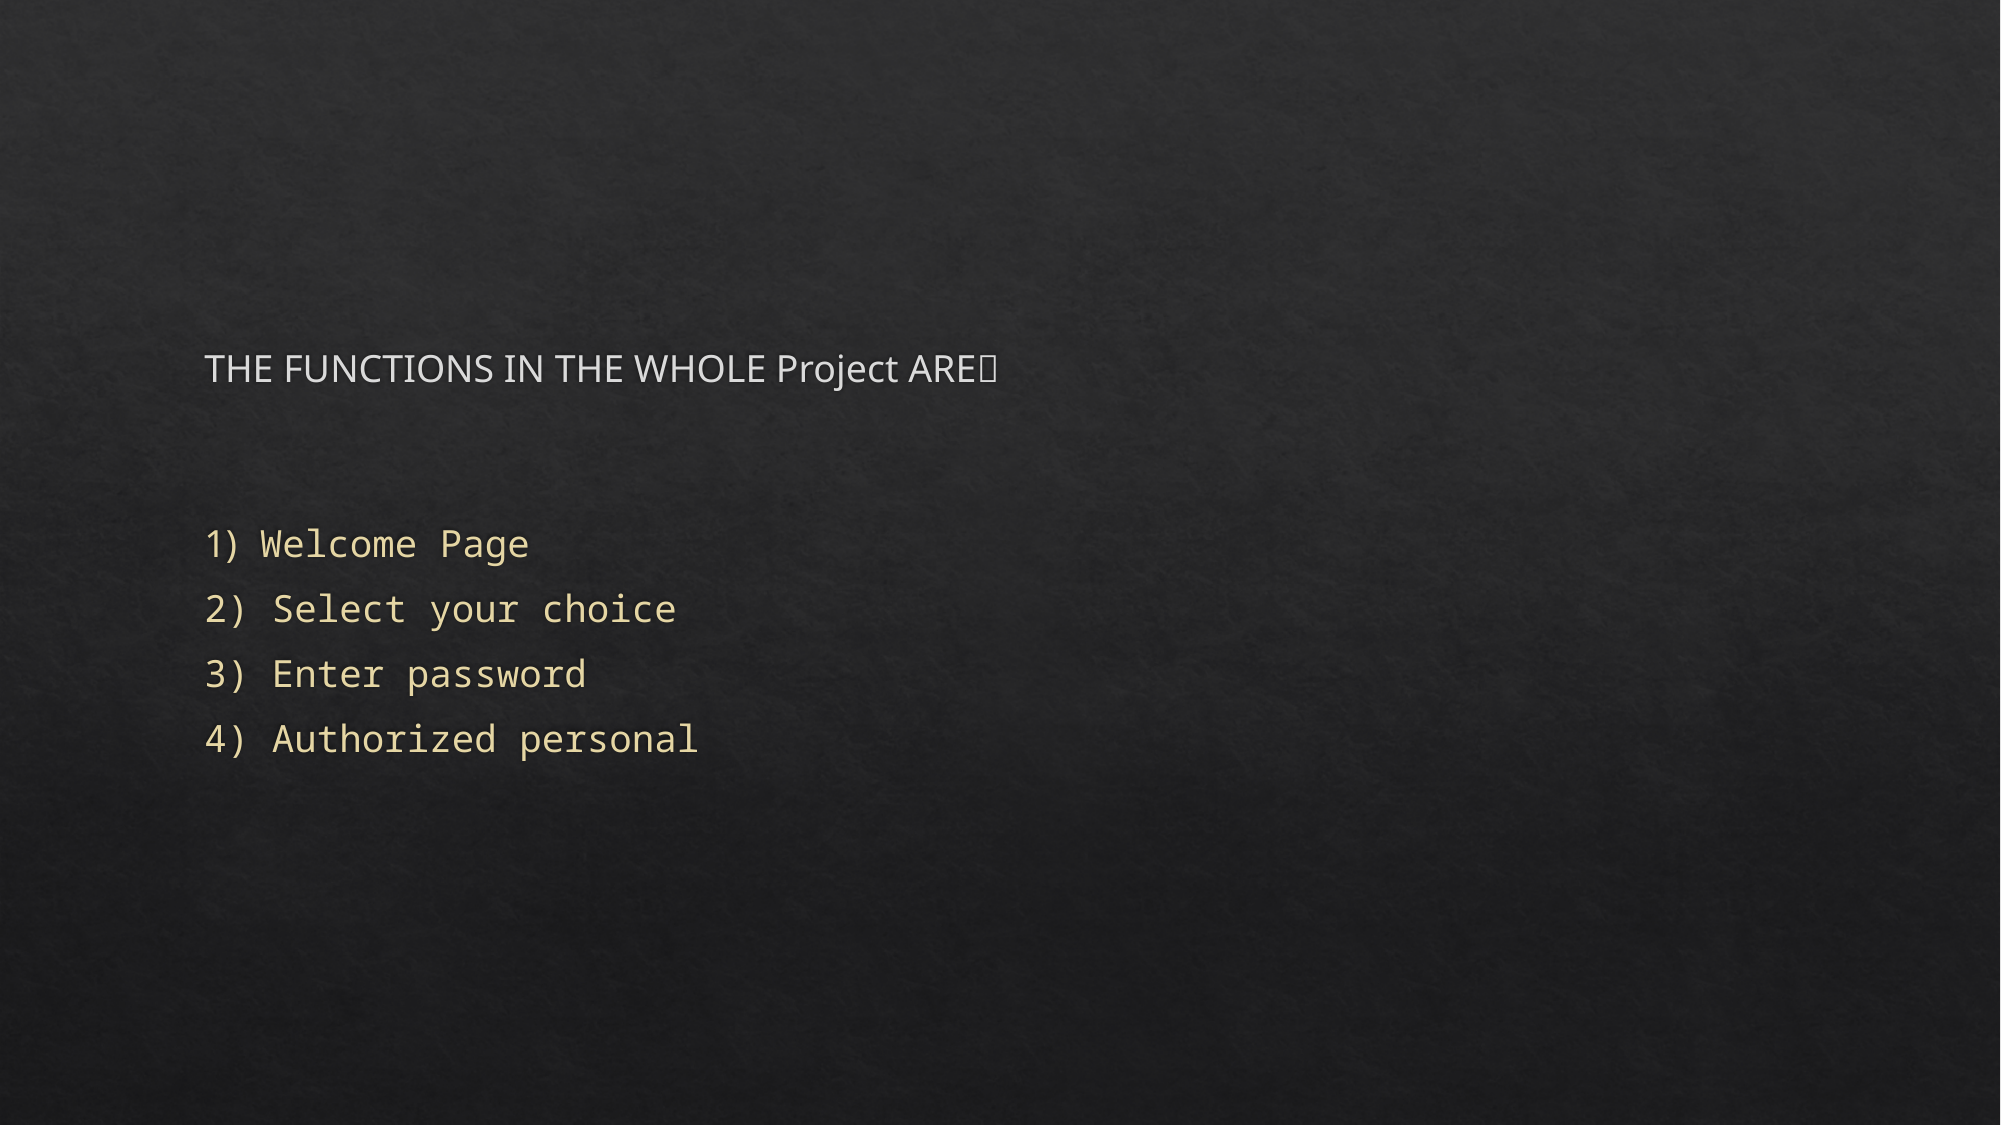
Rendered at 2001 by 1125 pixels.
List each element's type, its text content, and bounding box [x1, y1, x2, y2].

title [187, 99, 1813, 950]
list THE FUNCTIONS IN THE WHOLE Project ARE 1) Welcome Page 2) Select your choice 3) Enter password 4) Authorized personal [189, 117, 1638, 988]
